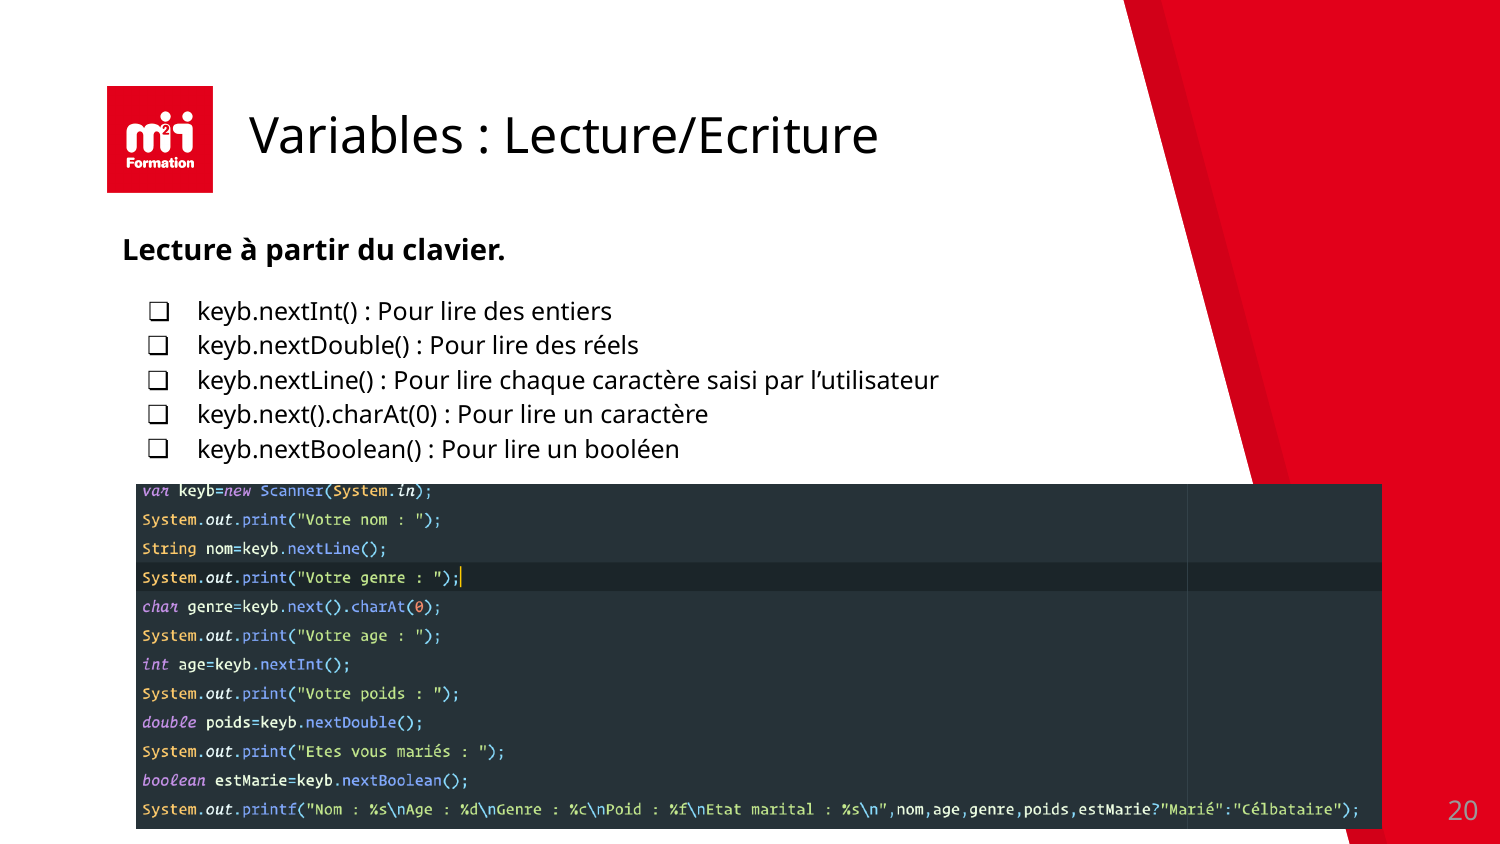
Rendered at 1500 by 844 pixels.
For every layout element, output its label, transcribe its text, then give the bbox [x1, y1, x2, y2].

slide_number ‹#› [1403, 779, 1494, 844]
title Variables : Lecture/Ecriture [234, 111, 1117, 179]
picture [136, 484, 1382, 829]
picture [106, 86, 214, 193]
text_box Lecture à partir du clavier. keyb.nextInt() : Pour lire des entiers keyb.nextDouble() : Pour lire des réels keyb.nextLine() : Pour lire chaque caractère saisi par l’utilisateur keyb.next().charAt(0) : Pour lire un caractère keyb.nextBoolean() : Pour lire un booléen [107, 211, 1218, 598]
